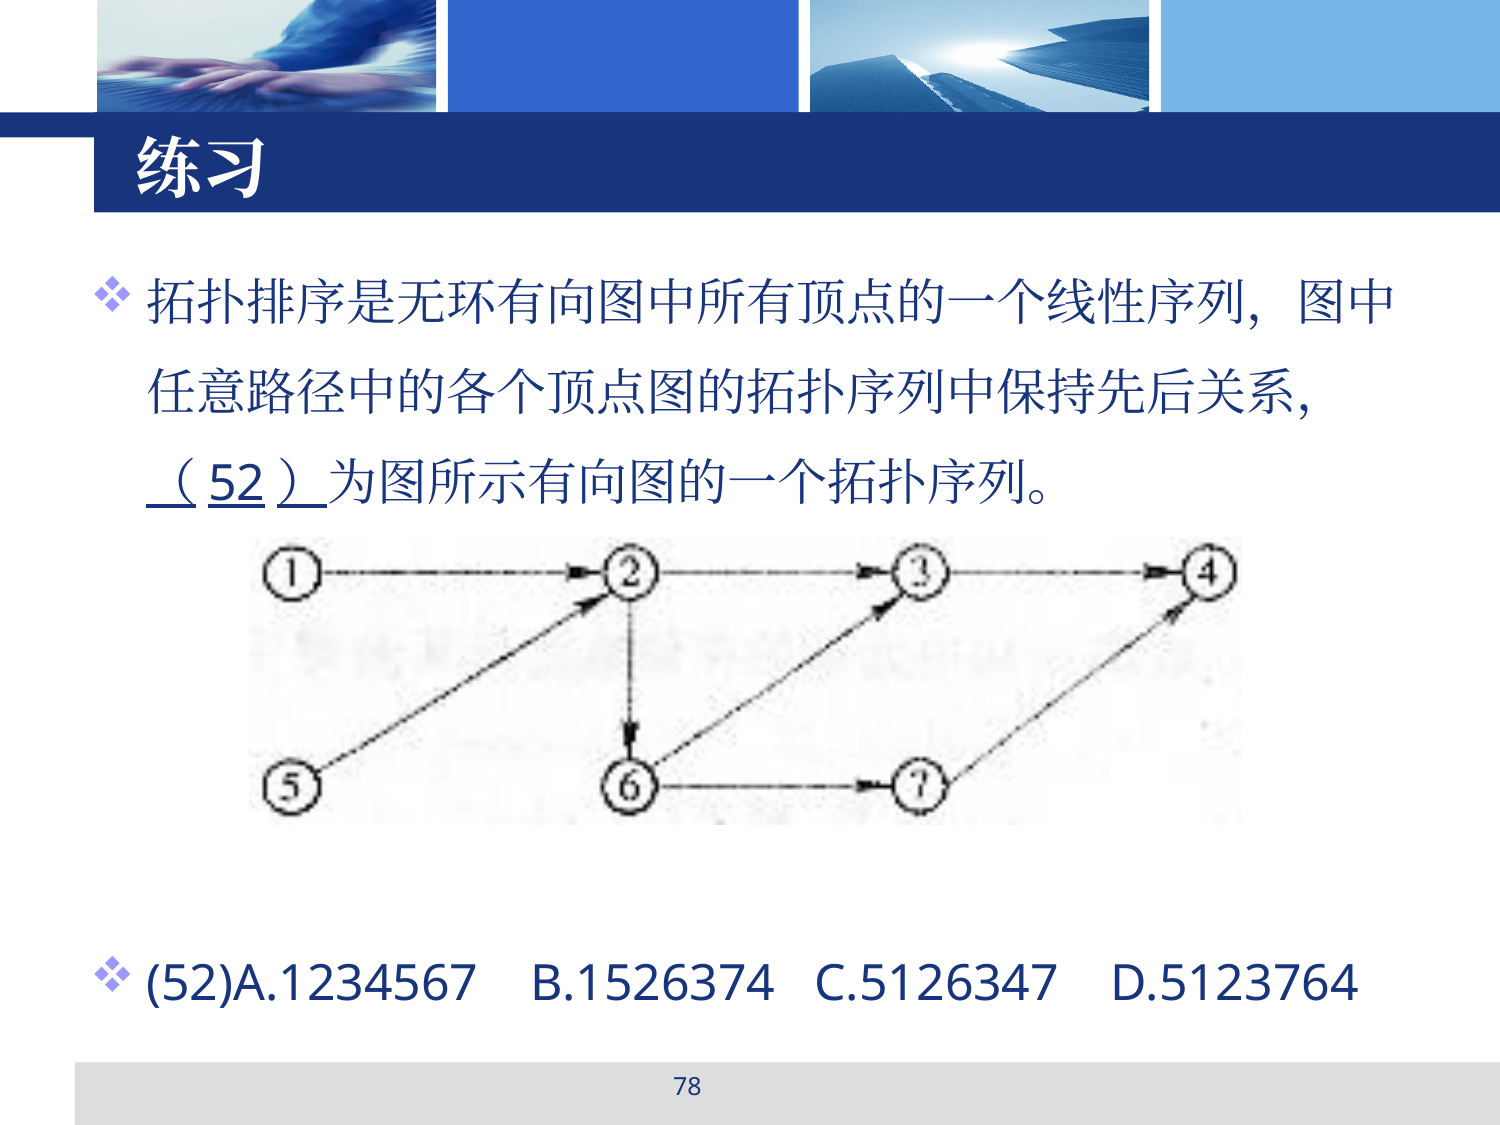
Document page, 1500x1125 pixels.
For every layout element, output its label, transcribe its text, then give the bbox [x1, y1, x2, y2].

picture [97, 0, 437, 112]
title 练习 [120, 120, 1400, 213]
list 拓扑排序是无环有向图中所有顶点的一个线性序列，图中任意路径中的各个顶点图的拓扑序列中保持先后关系，（52）为图所示有向图的一个拓扑序列。 (52)A.1234567 B.1526374 C.5126347 D.5123764 [75, 232, 1425, 1034]
slide_number 78 [512, 1062, 863, 1116]
picture [249, 537, 1243, 826]
picture [810, 0, 1150, 112]
